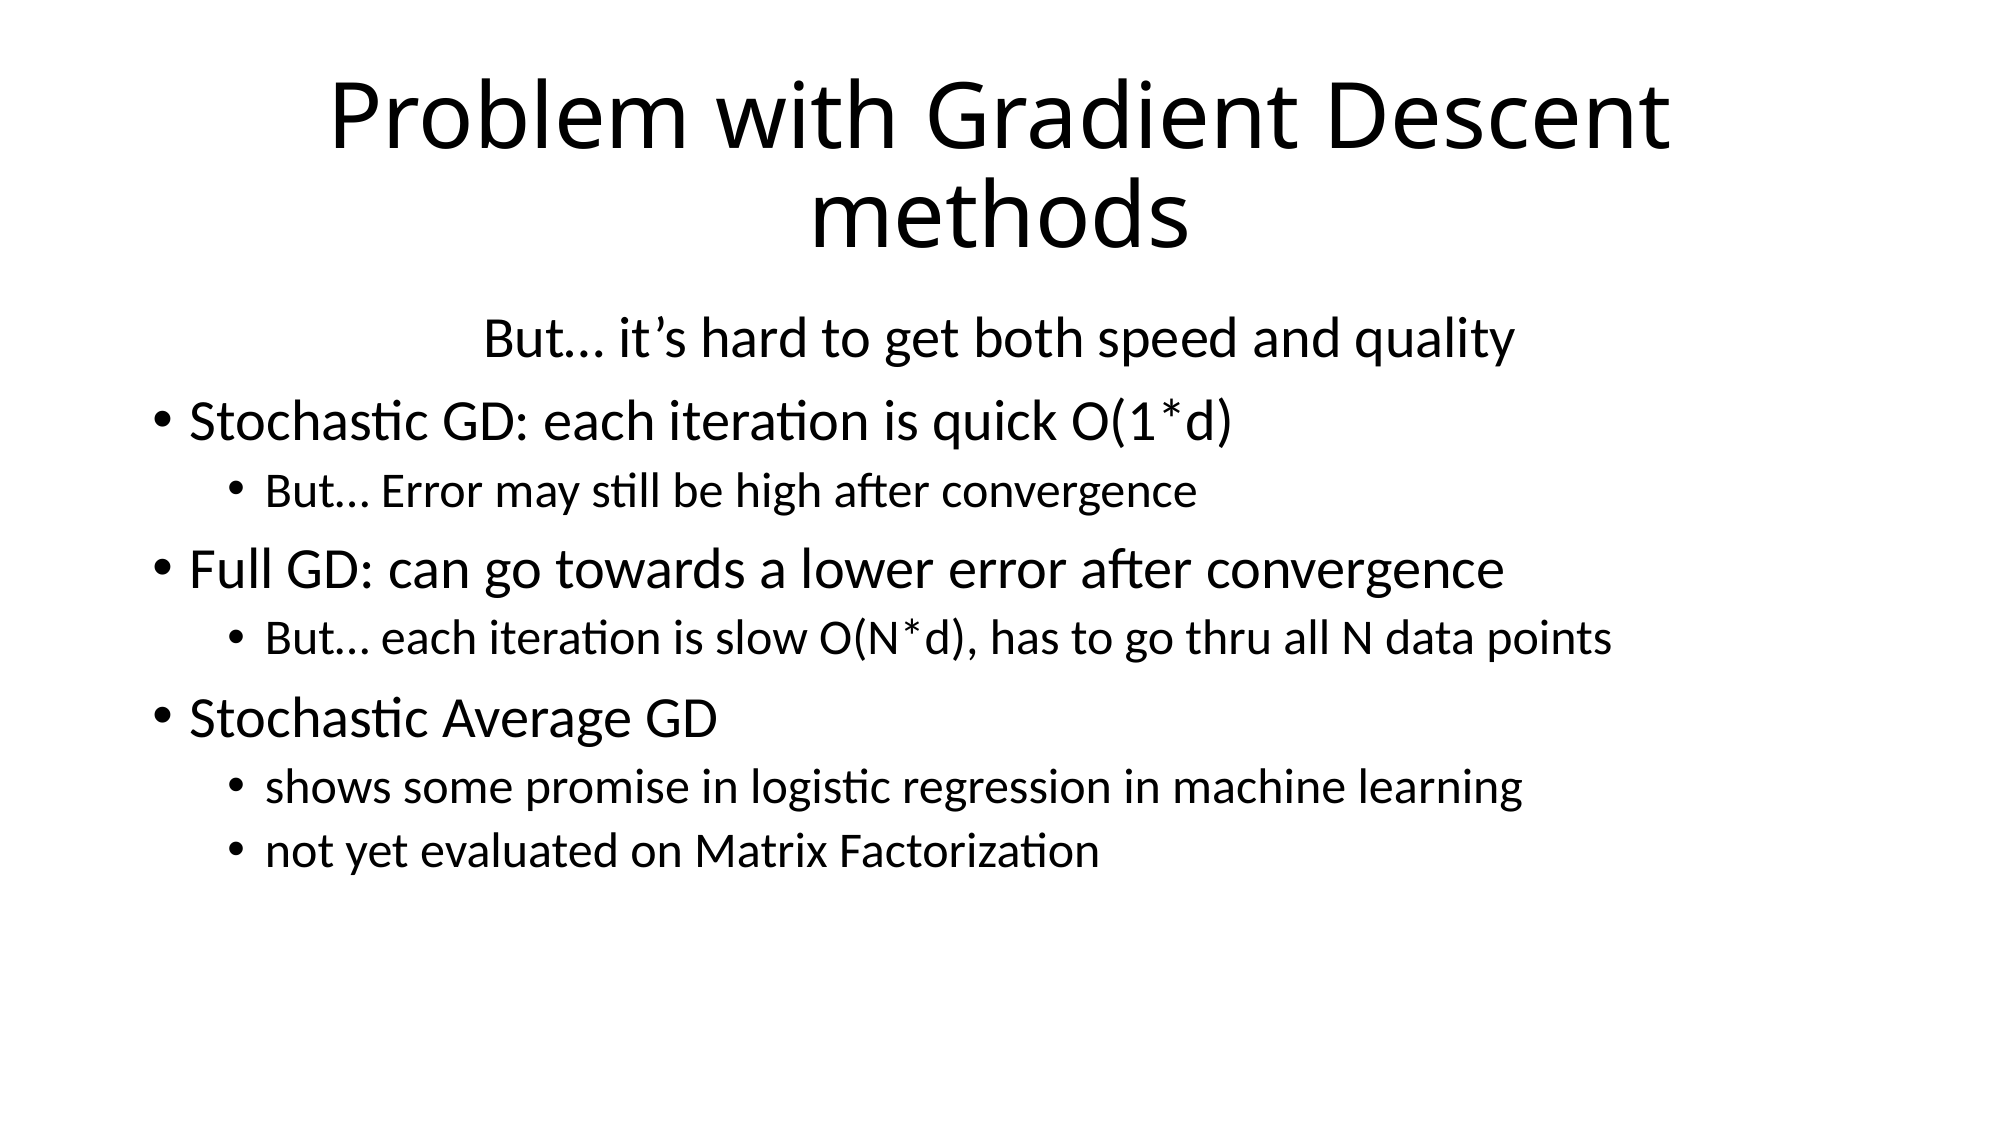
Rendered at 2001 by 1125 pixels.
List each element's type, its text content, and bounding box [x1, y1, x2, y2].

list But… it’s hard to get both speed and quality Stochastic GD: each iteration is quick O(1*d) But… Error may still be high after convergence Full GD: can go towards a lower error after convergence But… each iteration is slow O(N*d), has to go thru all N data points Stochastic Average GD shows some promise in logistic regression in machine learning not yet evaluated on Matrix Factorization [137, 299, 1863, 1014]
title Problem with Gradient Descent methods [137, 59, 1863, 278]
